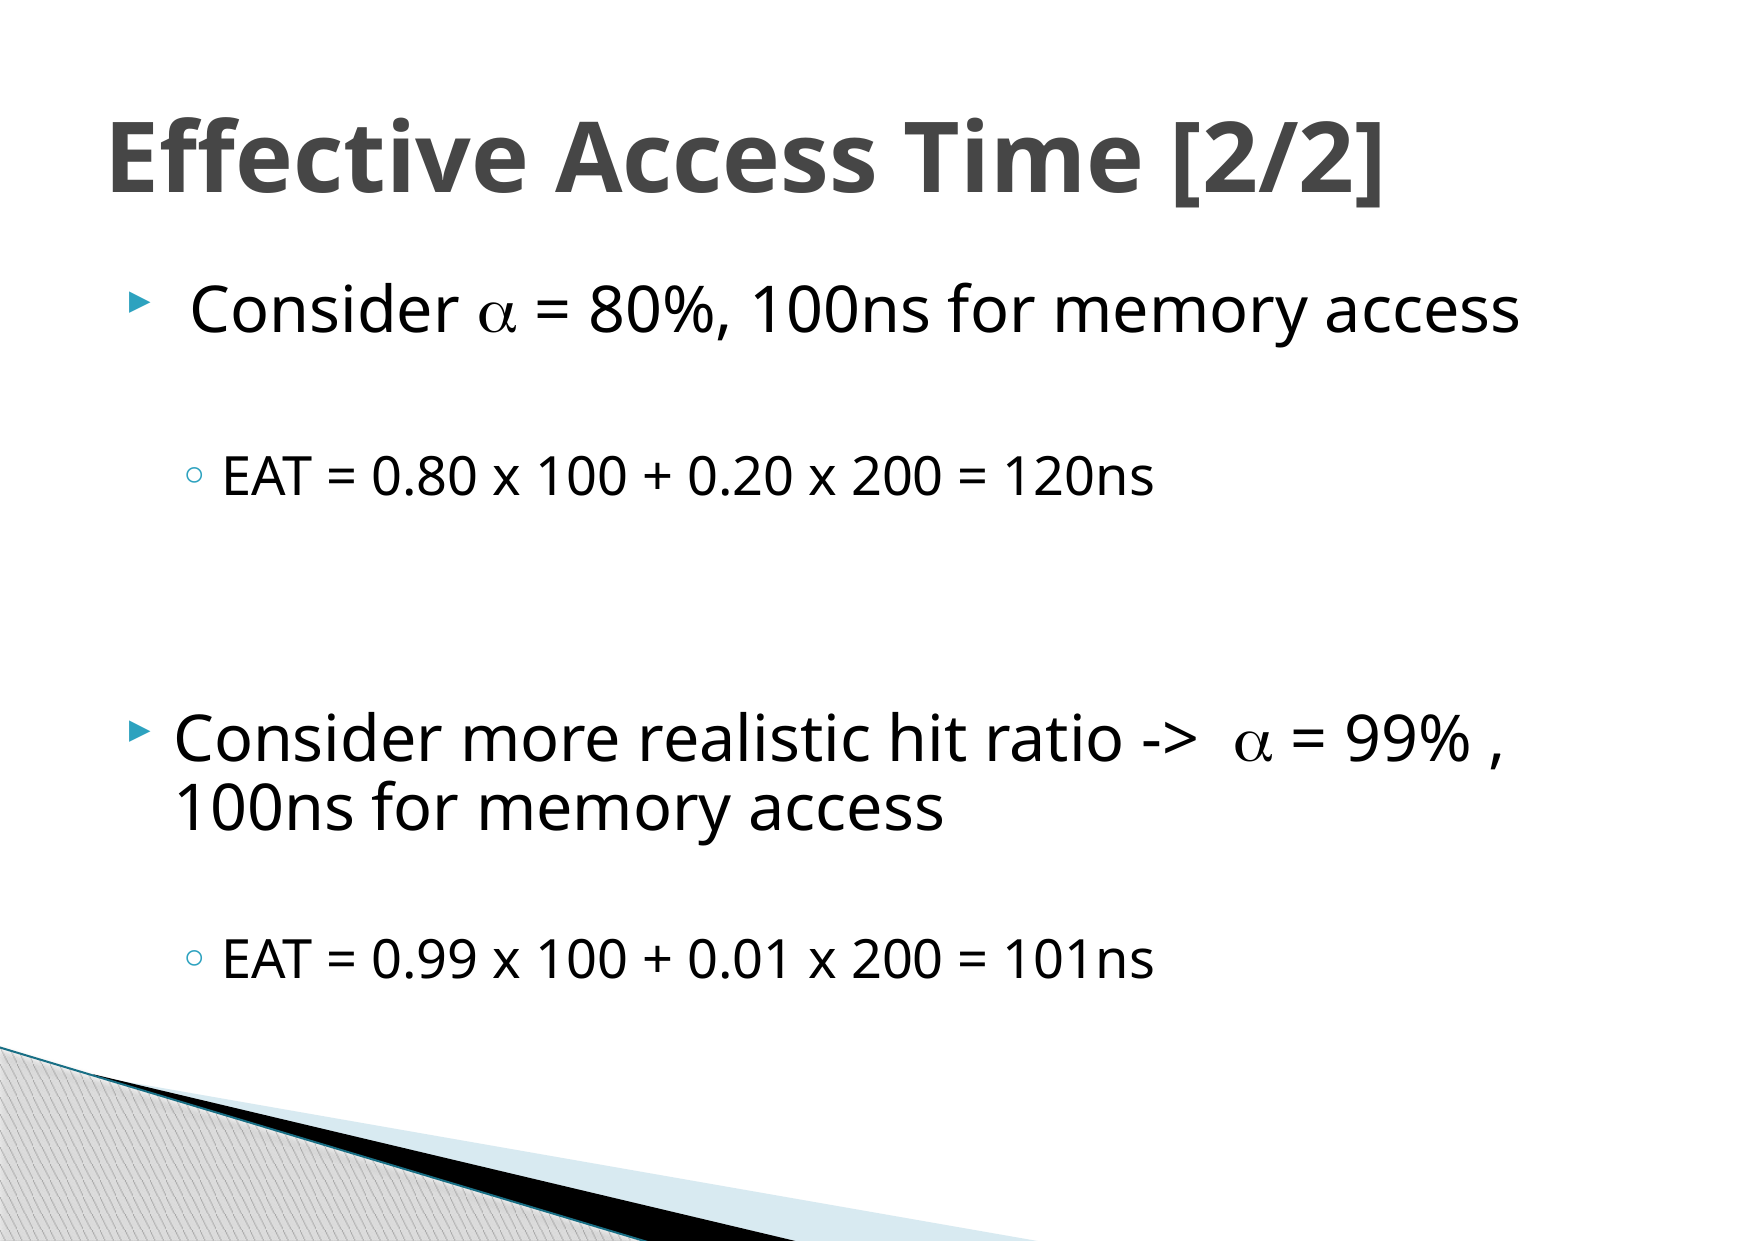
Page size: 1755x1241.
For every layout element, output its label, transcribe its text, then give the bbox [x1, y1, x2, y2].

list Consider  = 80%, 100ns for memory access EAT = 0.80 x 100 + 0.20 x 200 = 120ns Consider more realistic hit ratio ->  = 99% , 100ns for memory access EAT = 0.99 x 100 + 0.01 x 200 = 101ns [87, 267, 1667, 1087]
title Effective Access Time [2/2] [87, 49, 1667, 257]
